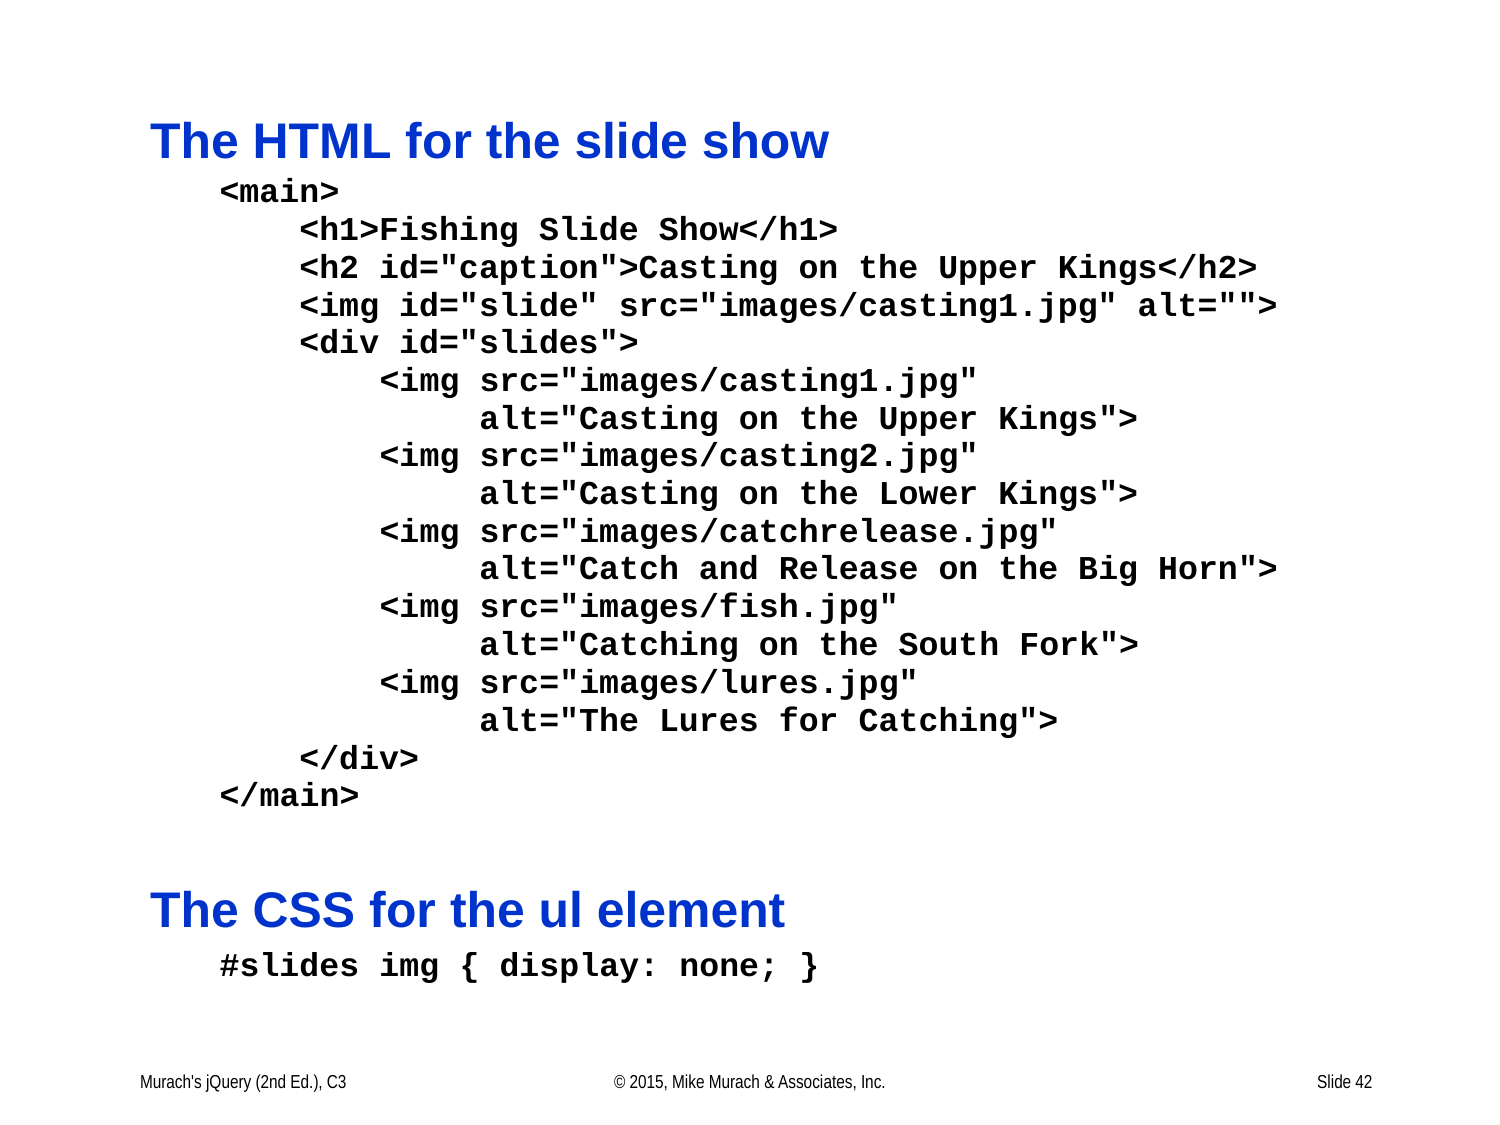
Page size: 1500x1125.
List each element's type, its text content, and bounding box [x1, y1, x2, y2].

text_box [162, 948, 1361, 988]
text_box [149, 112, 1348, 183]
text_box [162, 174, 1361, 819]
slide_number Slide 42 [1074, 1025, 1388, 1100]
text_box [149, 849, 1348, 952]
slide_number Murach's jQuery (2nd Ed.), C3 [125, 1025, 450, 1100]
footer © 2015, Mike Murach & Associates, Inc. [474, 1025, 1025, 1100]
